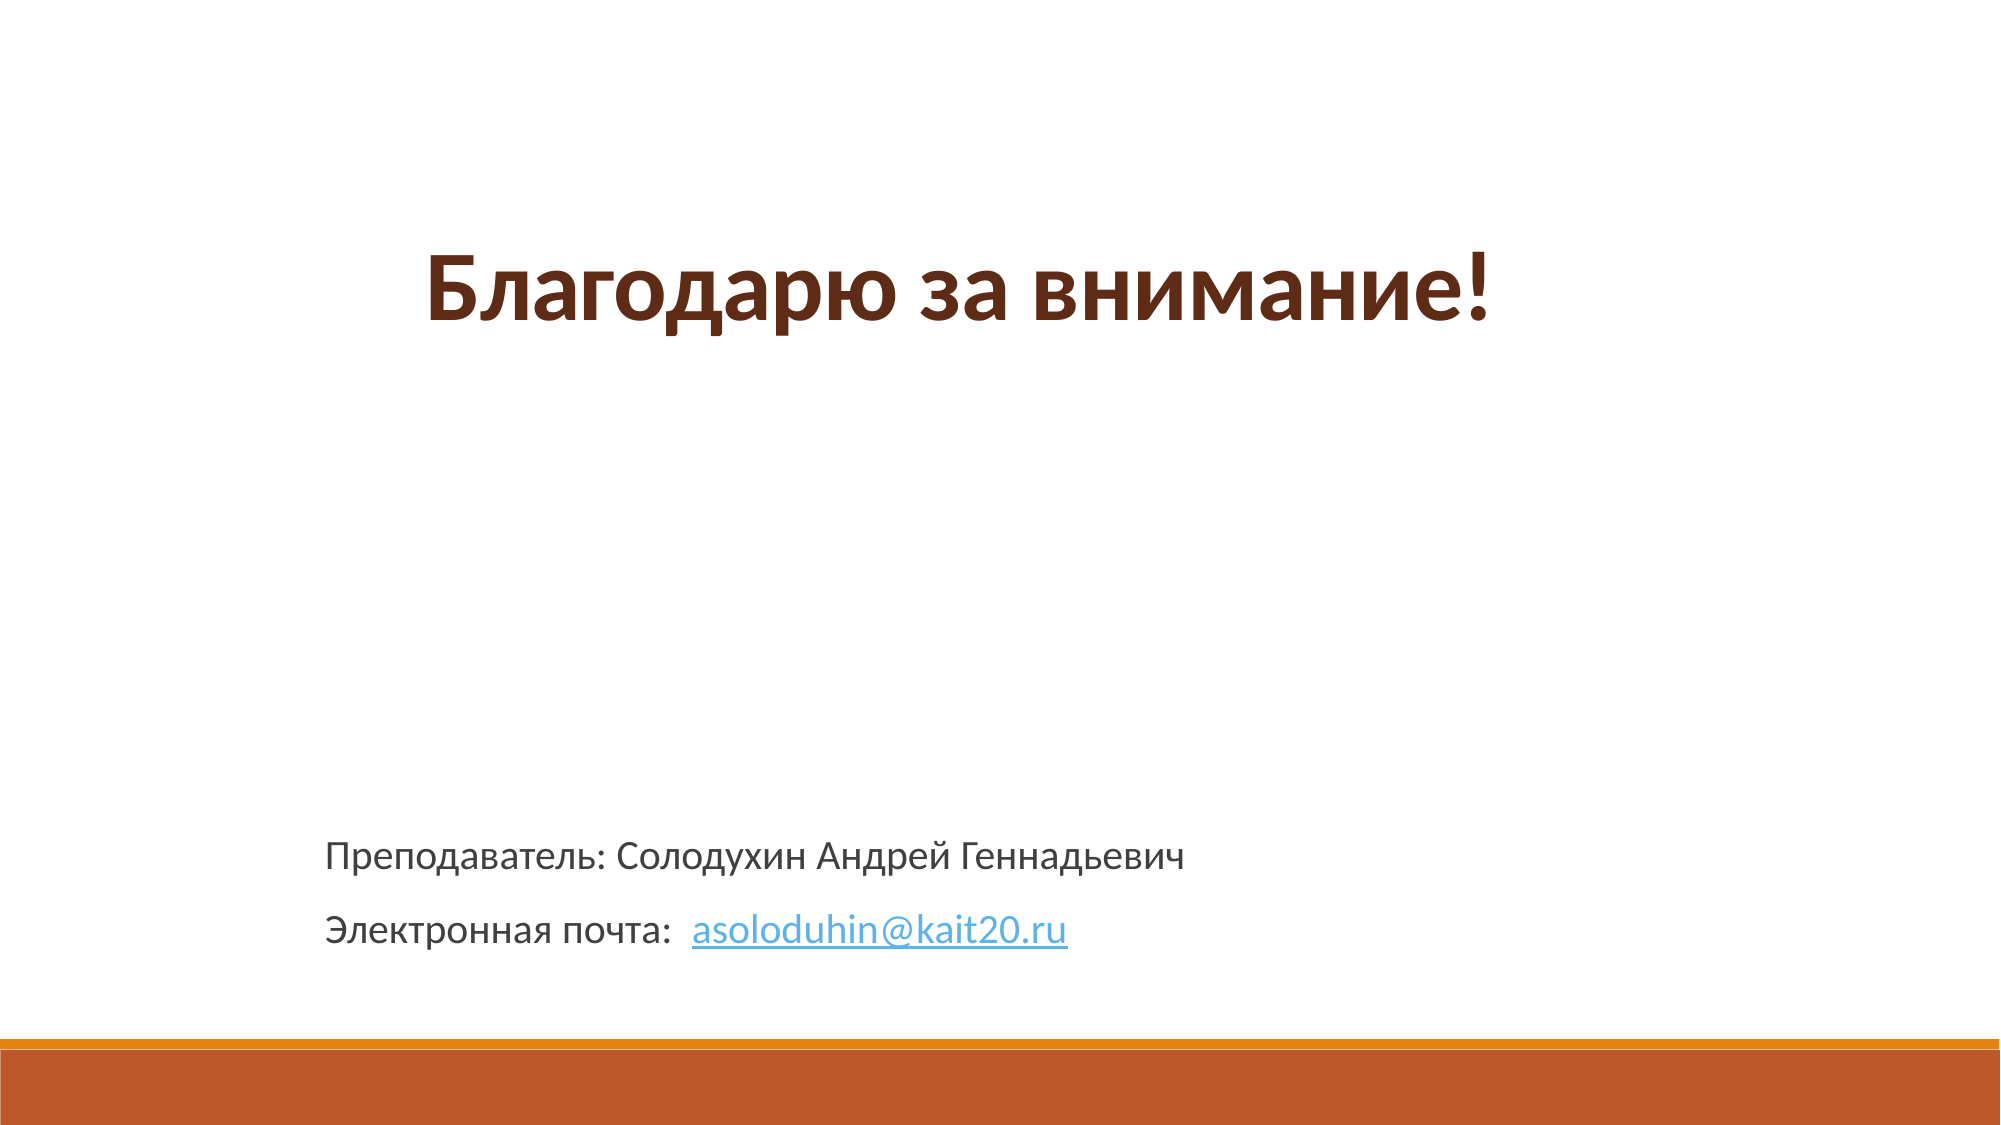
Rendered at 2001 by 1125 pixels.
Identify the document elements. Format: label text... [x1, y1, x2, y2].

text_box Благодарю за внимание! [410, 231, 1761, 394]
text_box Преподаватель: Солодухин Андрей Геннадьевич Электронная почта: asoloduhin@kait20.ru [310, 825, 1661, 1090]
